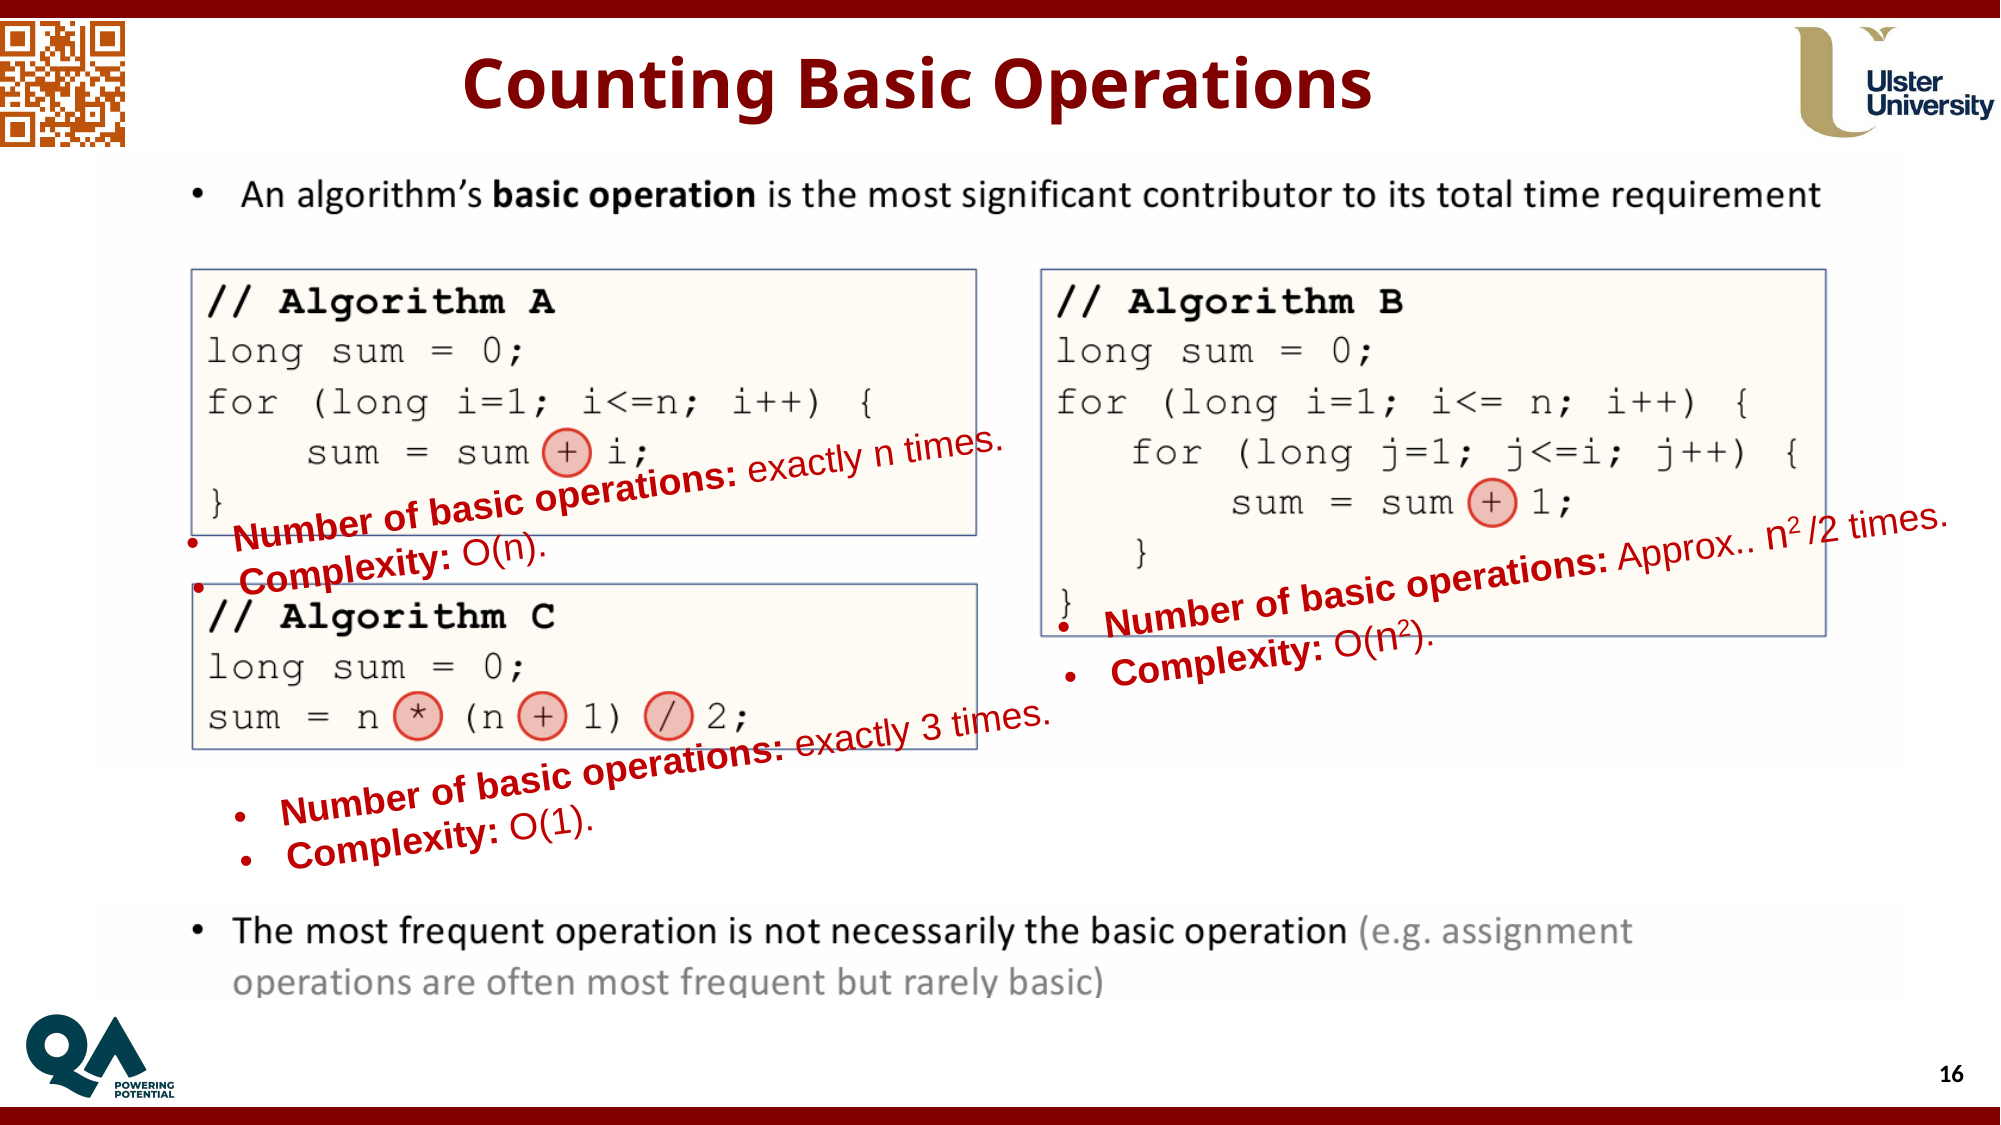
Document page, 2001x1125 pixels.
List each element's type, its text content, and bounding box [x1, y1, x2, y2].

picture [1790, 20, 2000, 141]
title Counting Basic Operations [62, 24, 1793, 148]
slide_number 16 [1913, 1031, 1990, 1115]
text_box Number of basic operations: exactly 3 times. Complexity: O(1). [214, 765, 1086, 894]
picture [0, 900, 2000, 1113]
picture [0, 151, 2000, 765]
